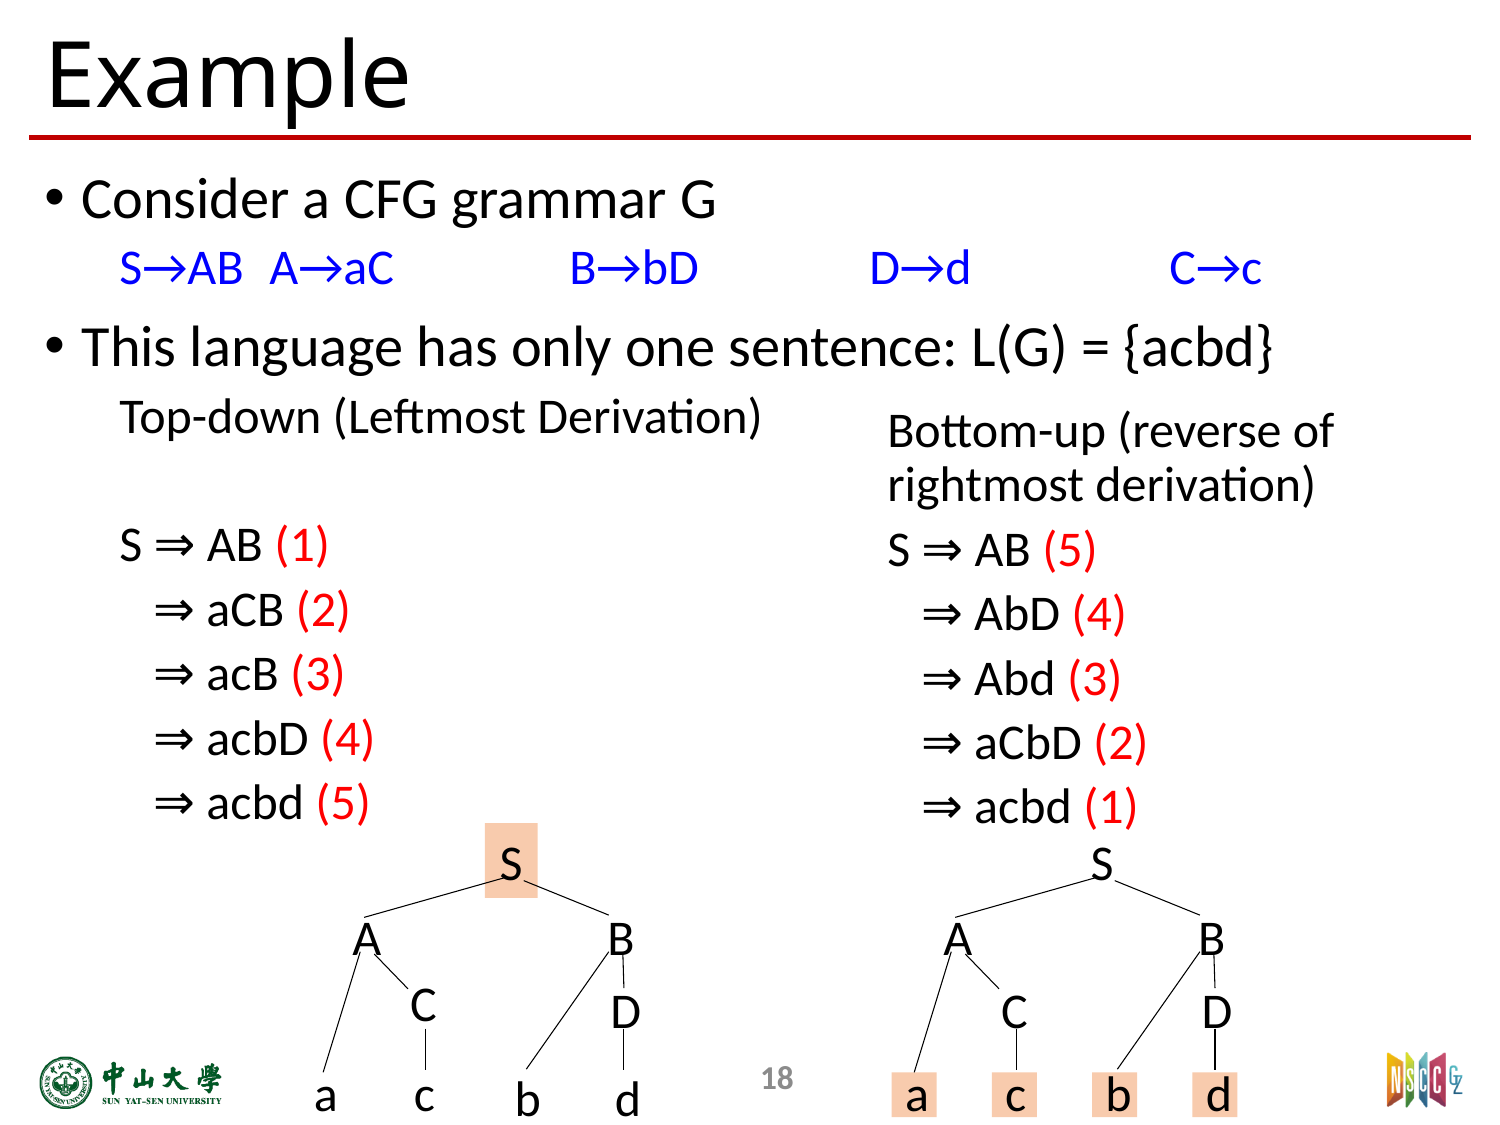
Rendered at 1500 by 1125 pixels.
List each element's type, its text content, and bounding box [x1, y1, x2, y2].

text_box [955, 823, 1200, 918]
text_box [999, 971, 1044, 1071]
text_box S [484, 823, 538, 877]
text_box Bottom-up (reverse of rightmost derivation) S ⇒ AB (5) ⇒ AbD (4) ⇒ Abd (3) ⇒ aCbD (2) ⇒ acbd (1) [797, 397, 1471, 870]
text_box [499, 951, 657, 1125]
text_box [889, 1053, 1248, 1125]
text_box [914, 897, 999, 1073]
picture [29, 1049, 231, 1118]
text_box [337, 877, 651, 974]
picture [1376, 1042, 1471, 1116]
slide_number 18 [657, 1045, 914, 1106]
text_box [298, 951, 452, 1125]
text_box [1186, 971, 1248, 1071]
list Consider a CFG grammar G S→AB A→aC B→bD D→d C→c This language has only one sentence: L(G) = {acbd} Top-down (Leftmost Derivation) S ⇒ AB (1) ⇒ aCB (2) ⇒ acB (3) ⇒ acbD (4) ⇒ acbd (5) [29, 160, 1471, 1014]
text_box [1117, 897, 1242, 1070]
title Example [29, 19, 1471, 138]
